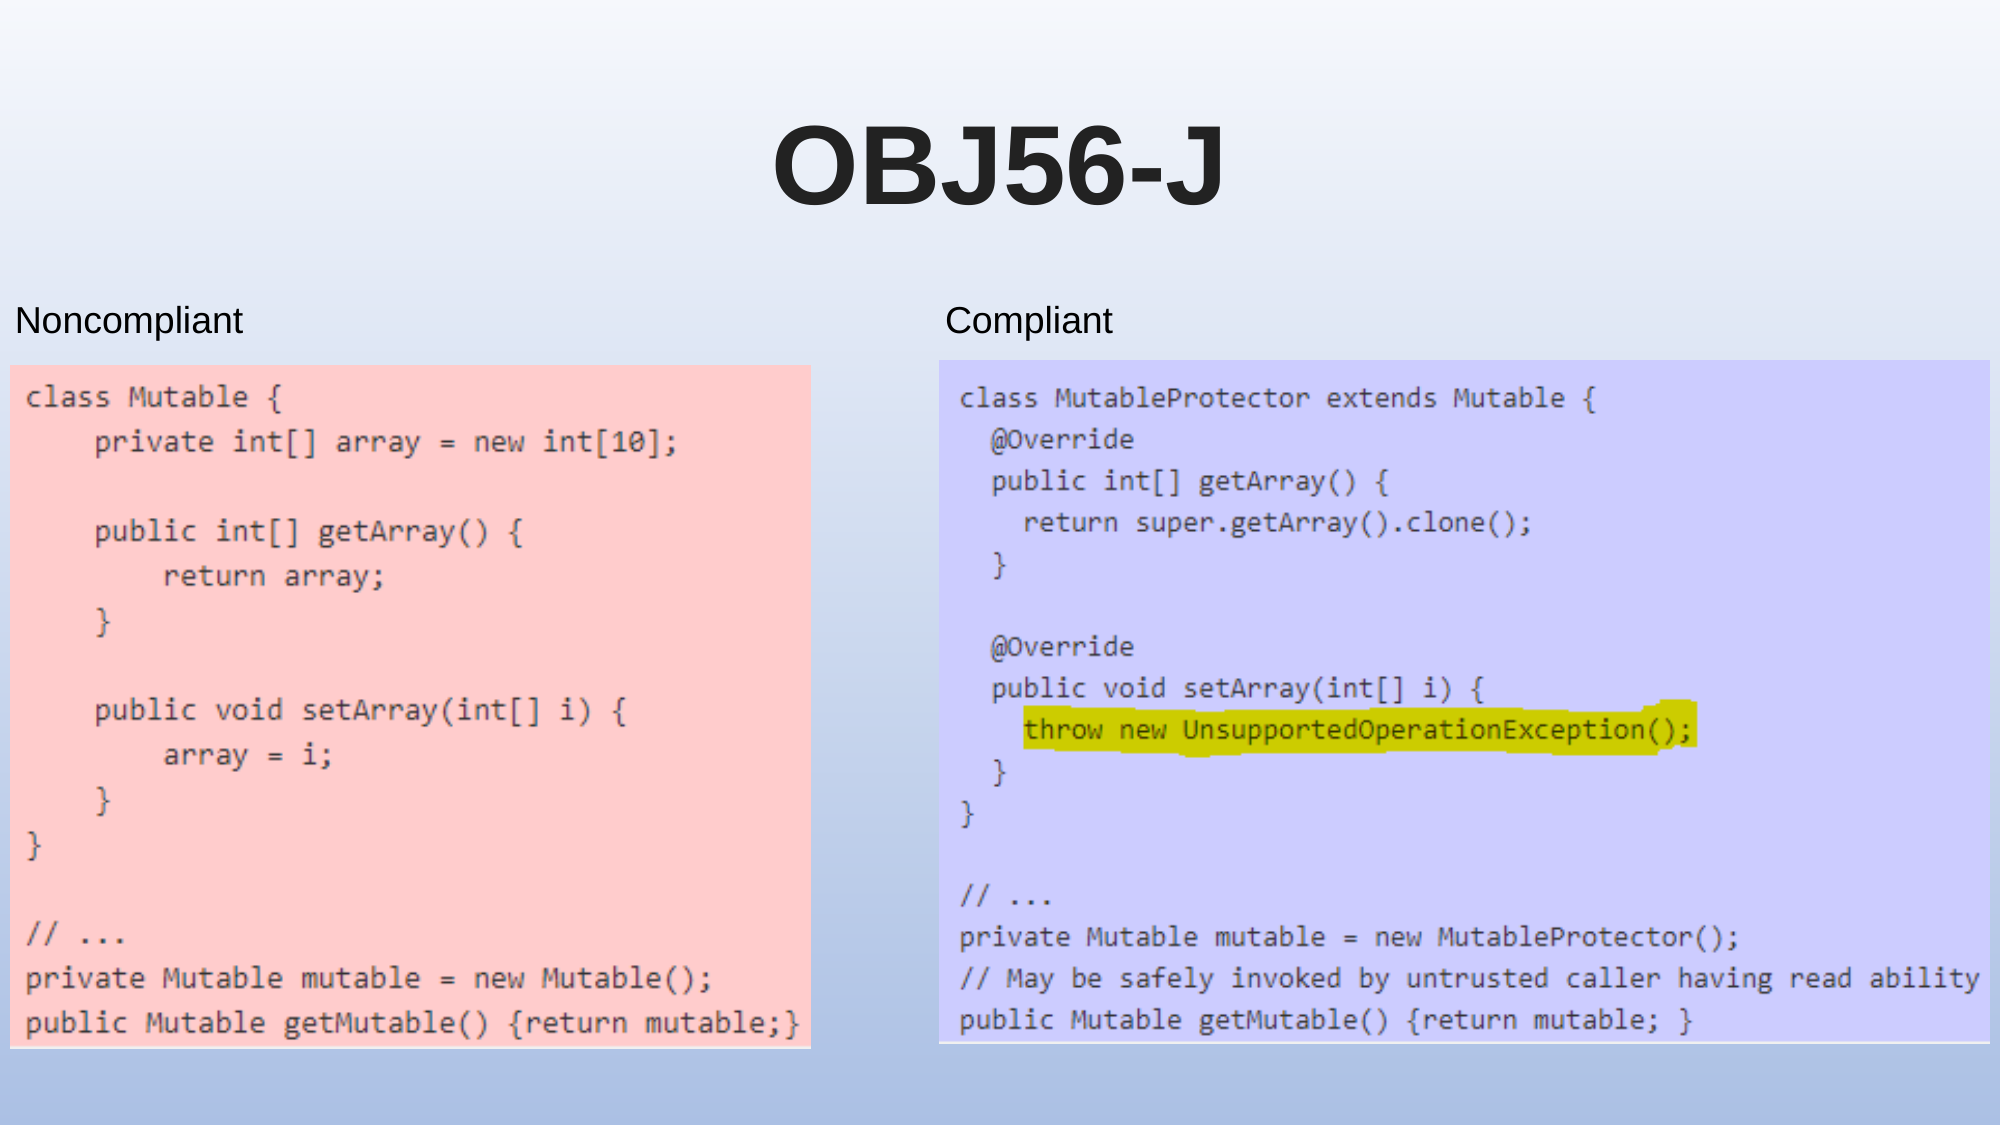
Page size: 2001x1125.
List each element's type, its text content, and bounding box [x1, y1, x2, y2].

picture [10, 364, 811, 1050]
picture [938, 360, 1990, 1045]
text_box Noncompliant [0, 288, 367, 349]
text_box OBJ56-J [137, 59, 1863, 278]
text_box Compliant [930, 288, 1298, 349]
